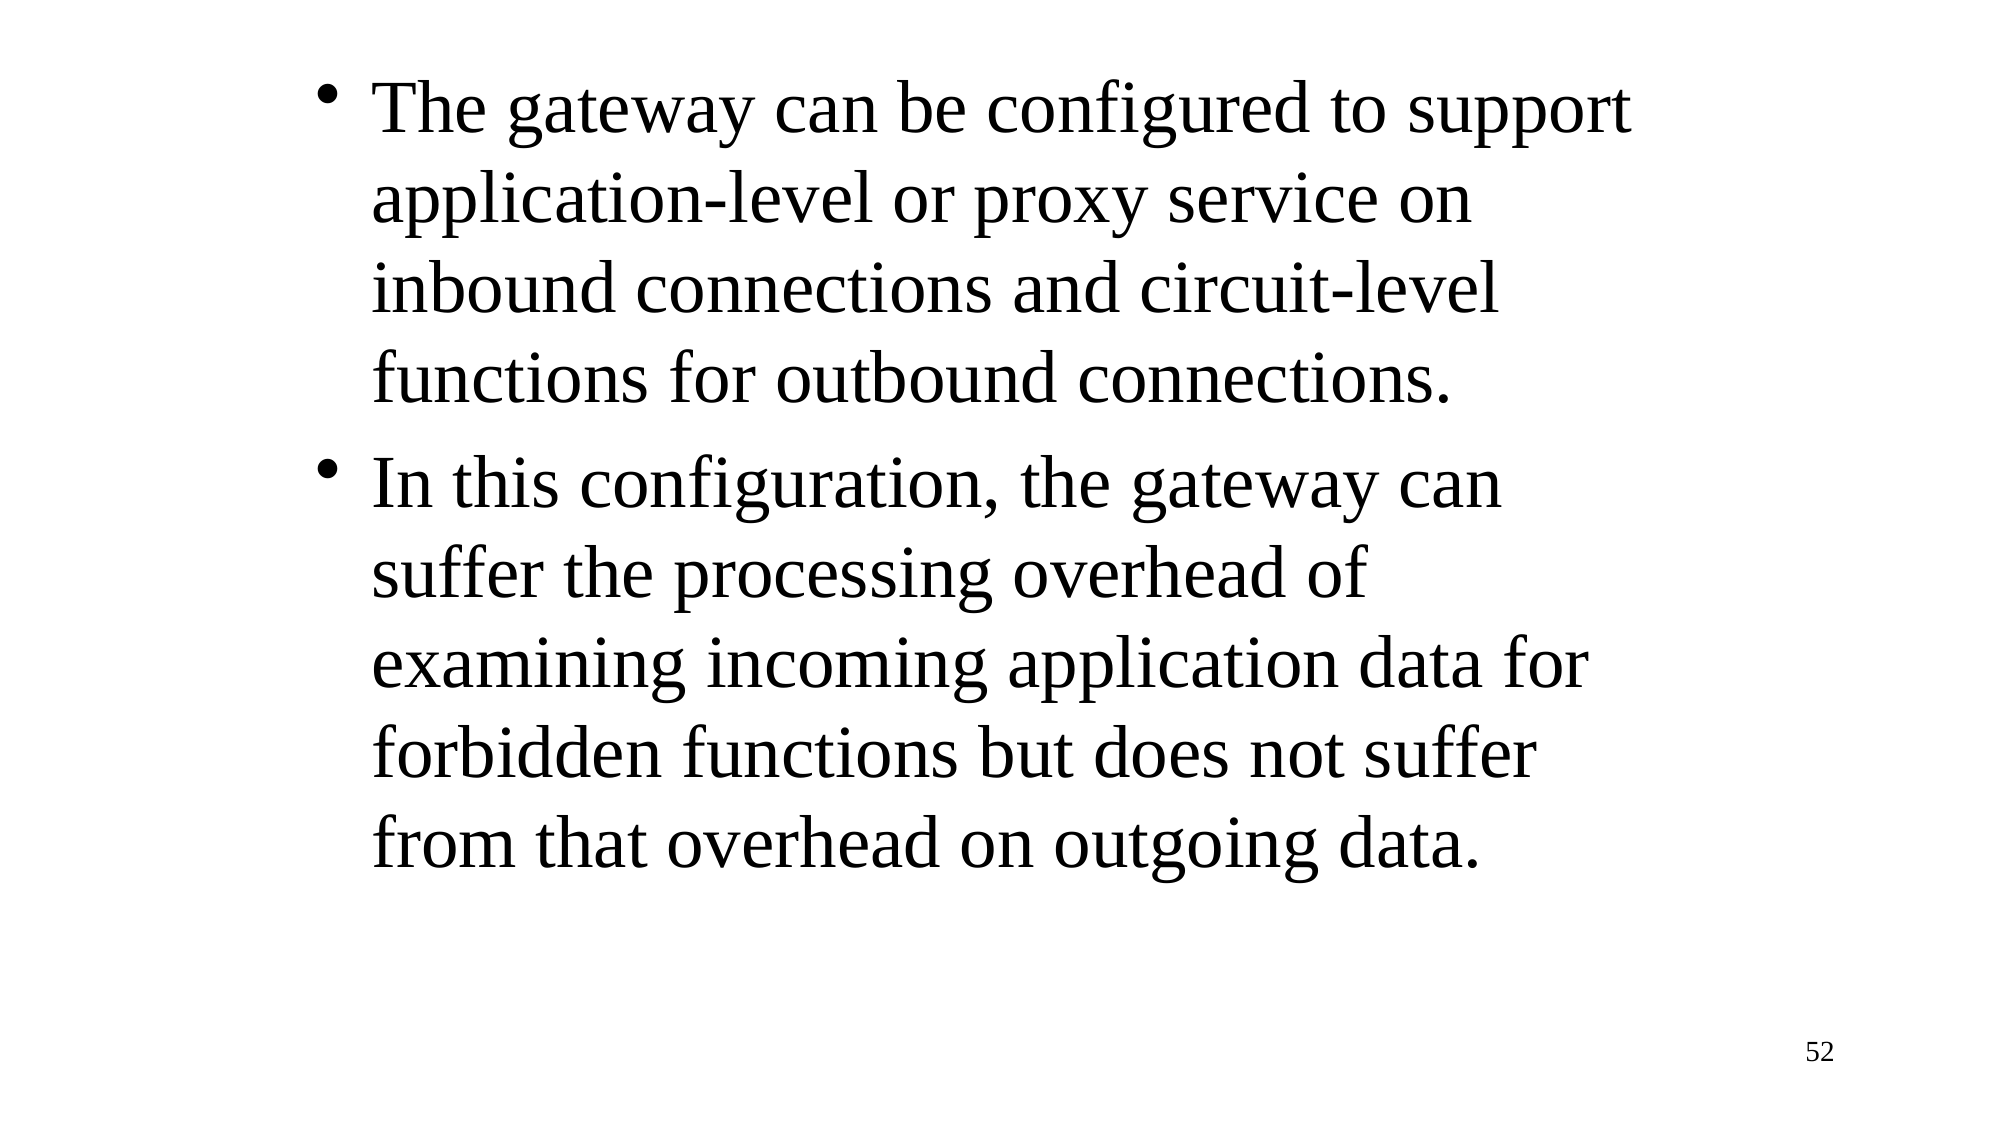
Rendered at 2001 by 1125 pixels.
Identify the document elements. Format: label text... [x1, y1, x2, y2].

slide_number 52 [1433, 1025, 1850, 1100]
list The gateway can be configured to support application-level or proxy service on inbound connections and circuit-level functions for outbound connections. In this configuration, the gateway can suffer the processing overhead of examining incoming application data for forbidden functions but does not suffer from that overhead on outgoing data. [300, 50, 1700, 1100]
